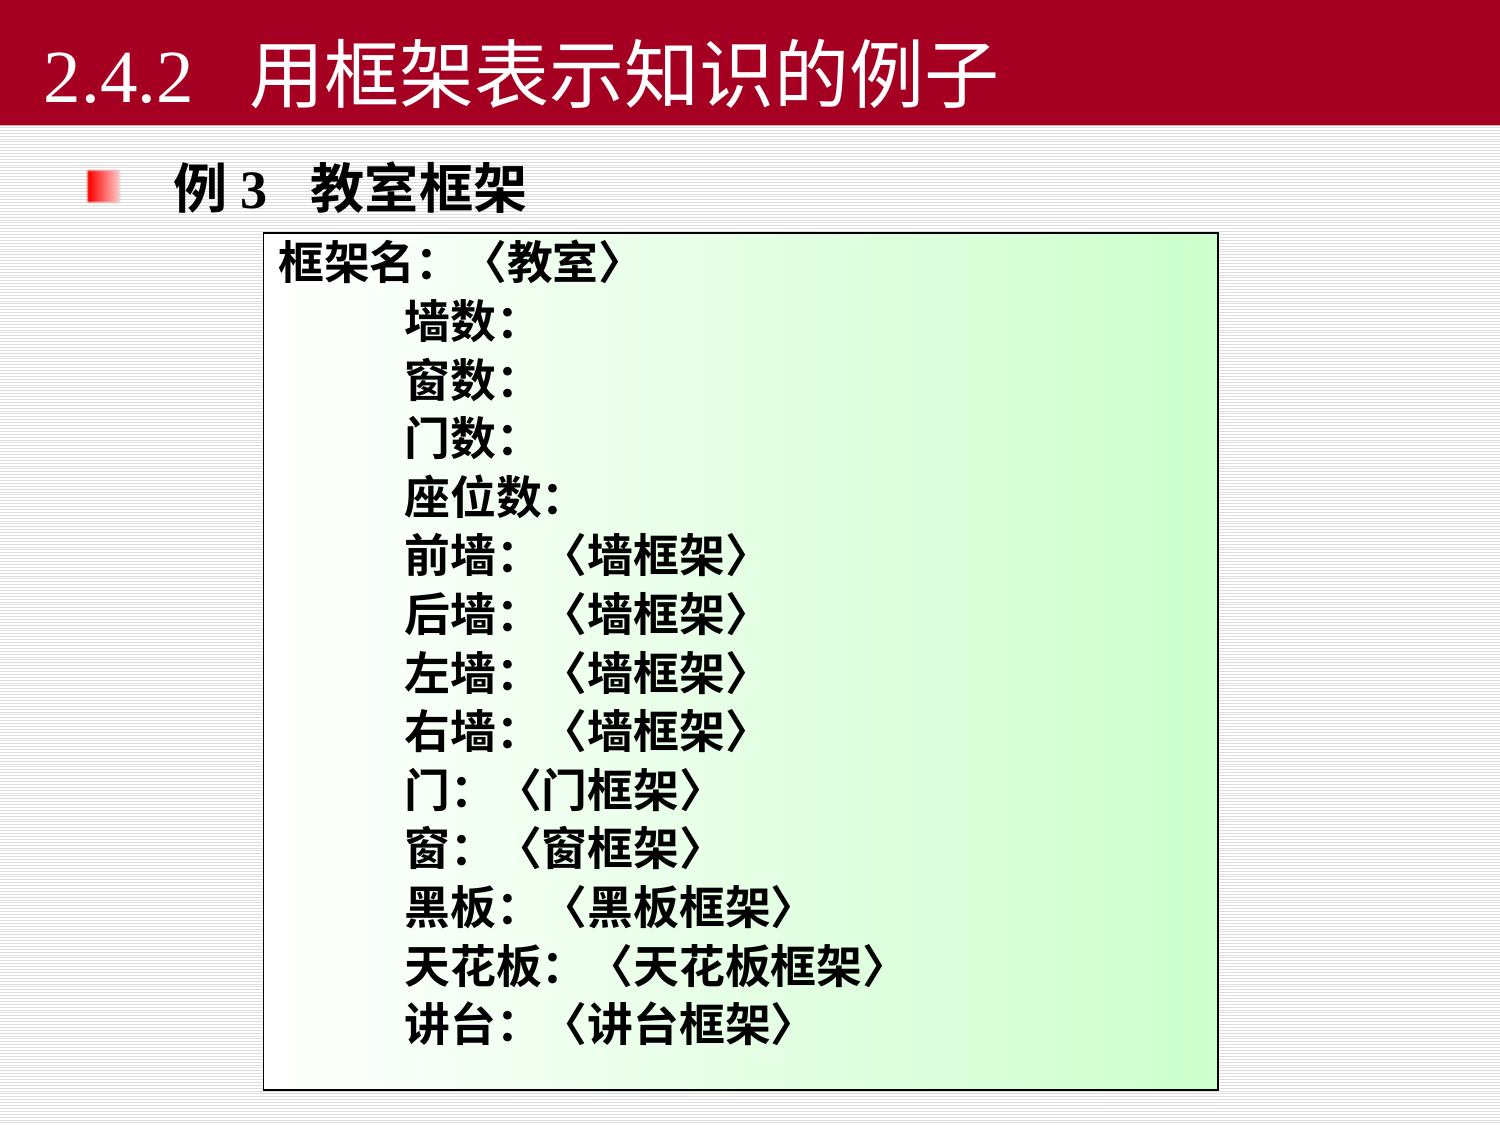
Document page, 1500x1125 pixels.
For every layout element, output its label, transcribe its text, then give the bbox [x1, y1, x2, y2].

list 框架名：〈教室〉 墙数： 窗数： 门数： 座位数： 前墙：〈墙框架〉 后墙：〈墙框架〉 左墙：〈墙框架〉 右墙：〈墙框架〉 门：〈门框架〉 窗：〈窗框架〉 黑板：〈黑板框架〉 天花板：〈天花板框架〉 讲台：〈讲台框架〉 [263, 232, 1219, 1091]
text_box 例3 教室框架 [70, 140, 615, 228]
slide_number [1109, 1052, 1461, 1125]
title 2.4.2 用框架表示知识的例子 [0, 0, 1500, 126]
picture [85, 168, 124, 207]
